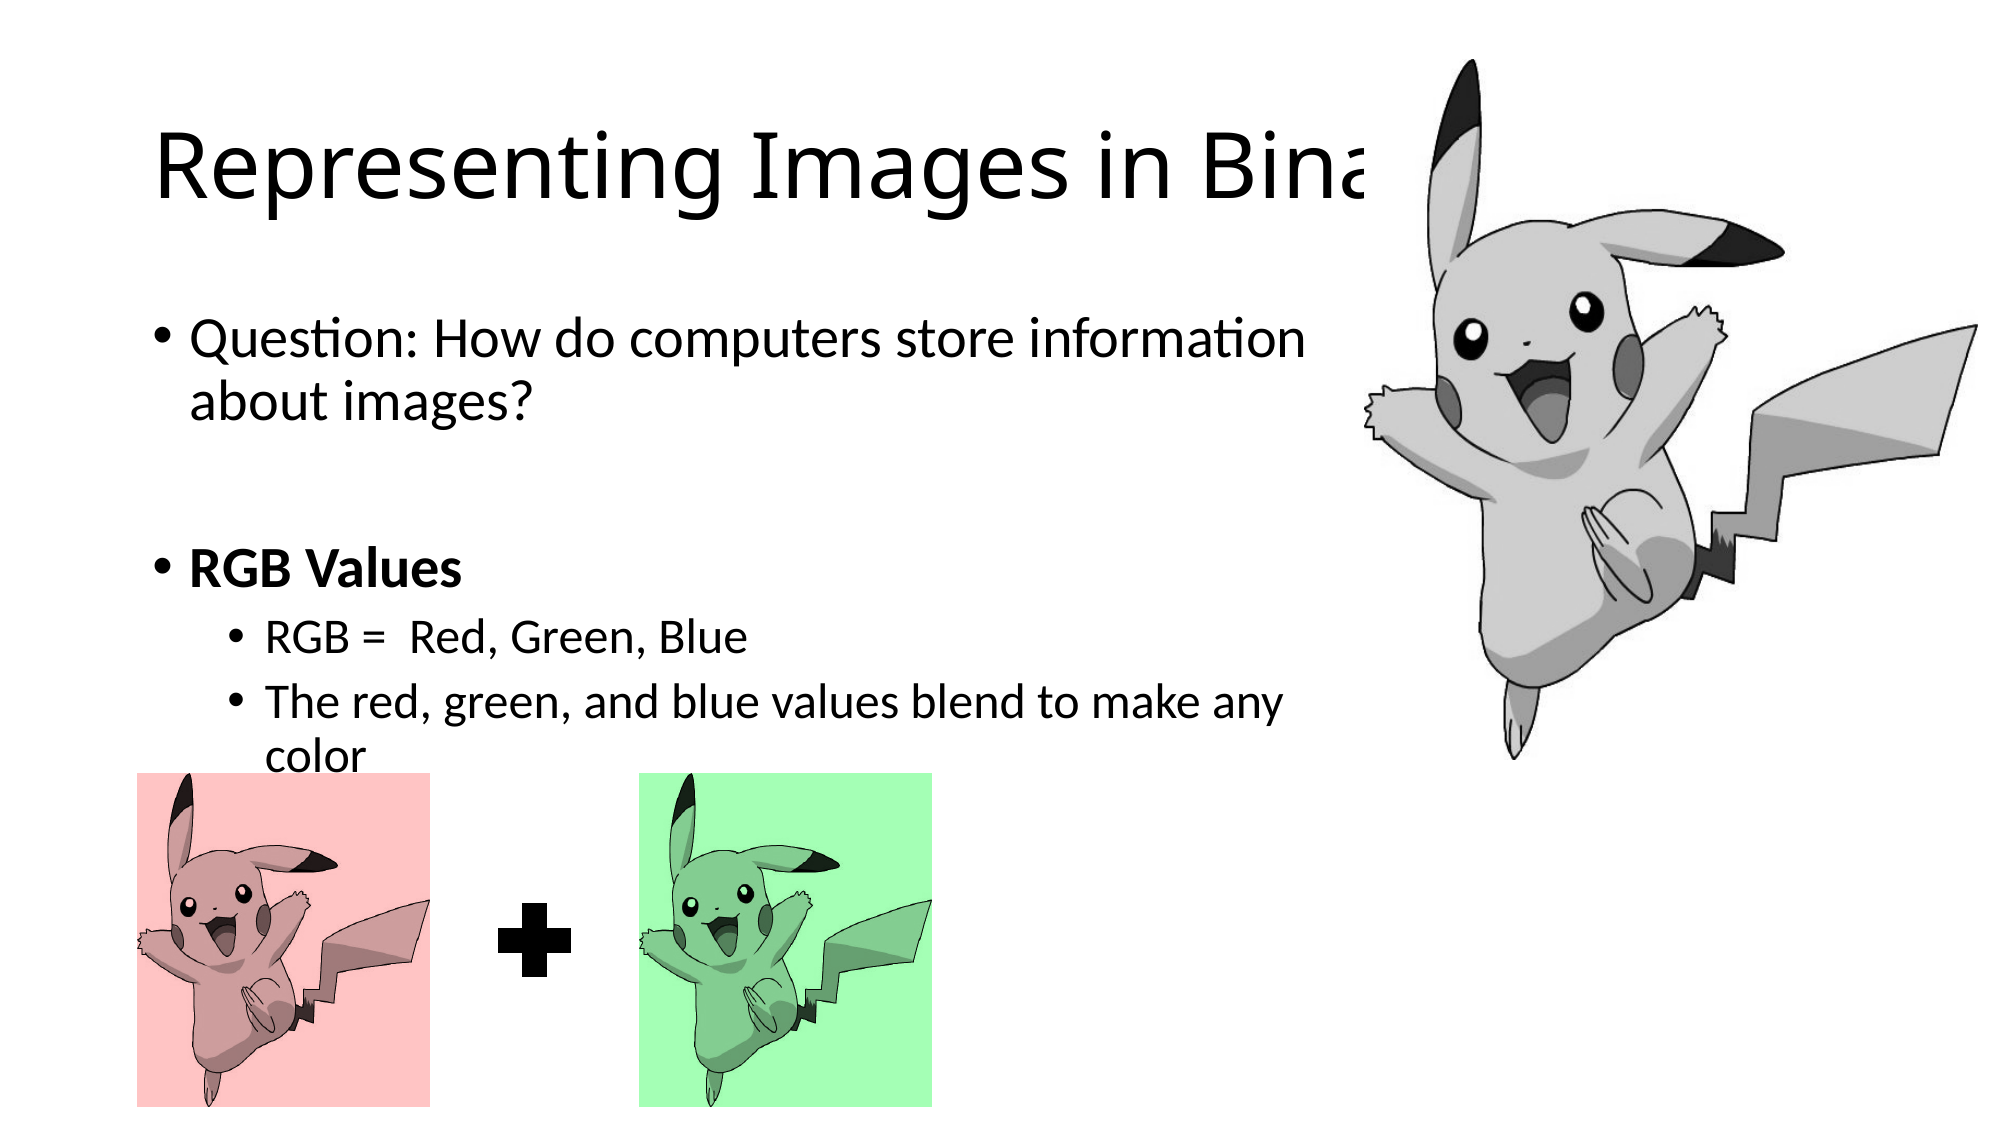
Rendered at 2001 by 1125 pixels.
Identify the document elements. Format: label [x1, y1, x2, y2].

picture [1364, 59, 1978, 760]
text_box [961, 0, 1822, 713]
title [137, 59, 961, 278]
picture [137, 773, 430, 1108]
list [137, 299, 1324, 1092]
picture [639, 773, 932, 1108]
text_box [498, 903, 571, 977]
